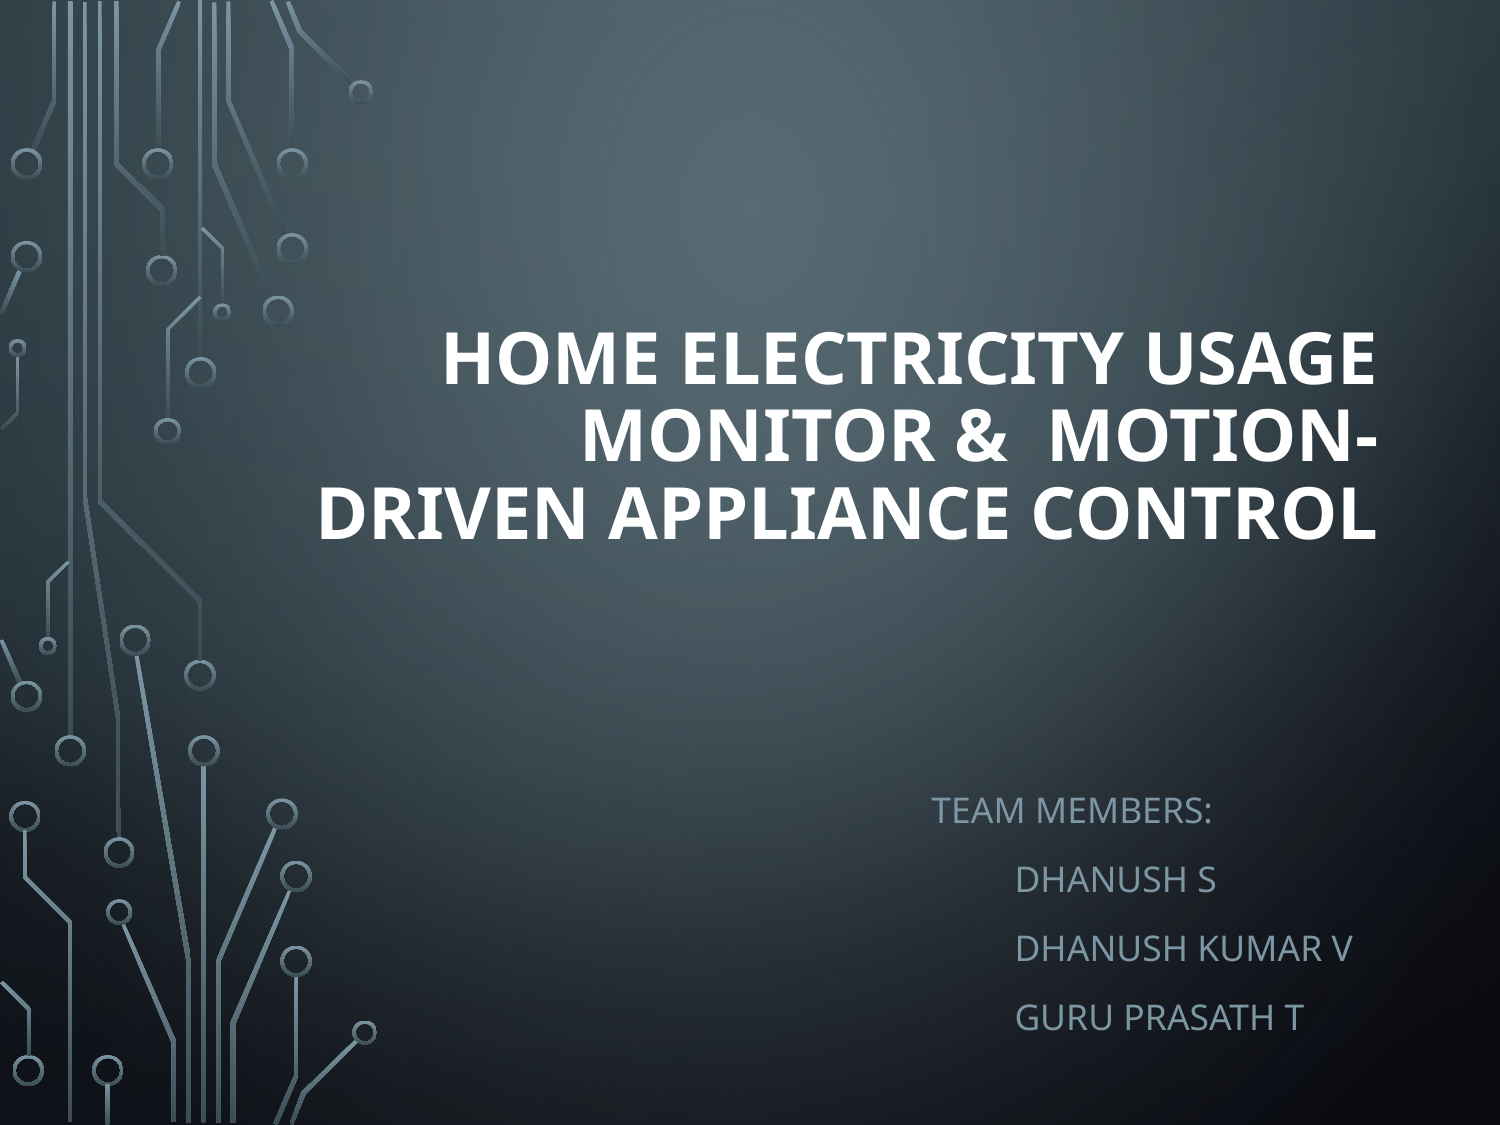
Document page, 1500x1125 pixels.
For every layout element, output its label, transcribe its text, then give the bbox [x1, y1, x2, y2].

title Home electricity usage monitor & Motion-Driven Appliance Control [294, 302, 1394, 563]
subtitle Team Members: Dhanush s Dhanush Kumar V Guru prasath T [916, 772, 1500, 1046]
